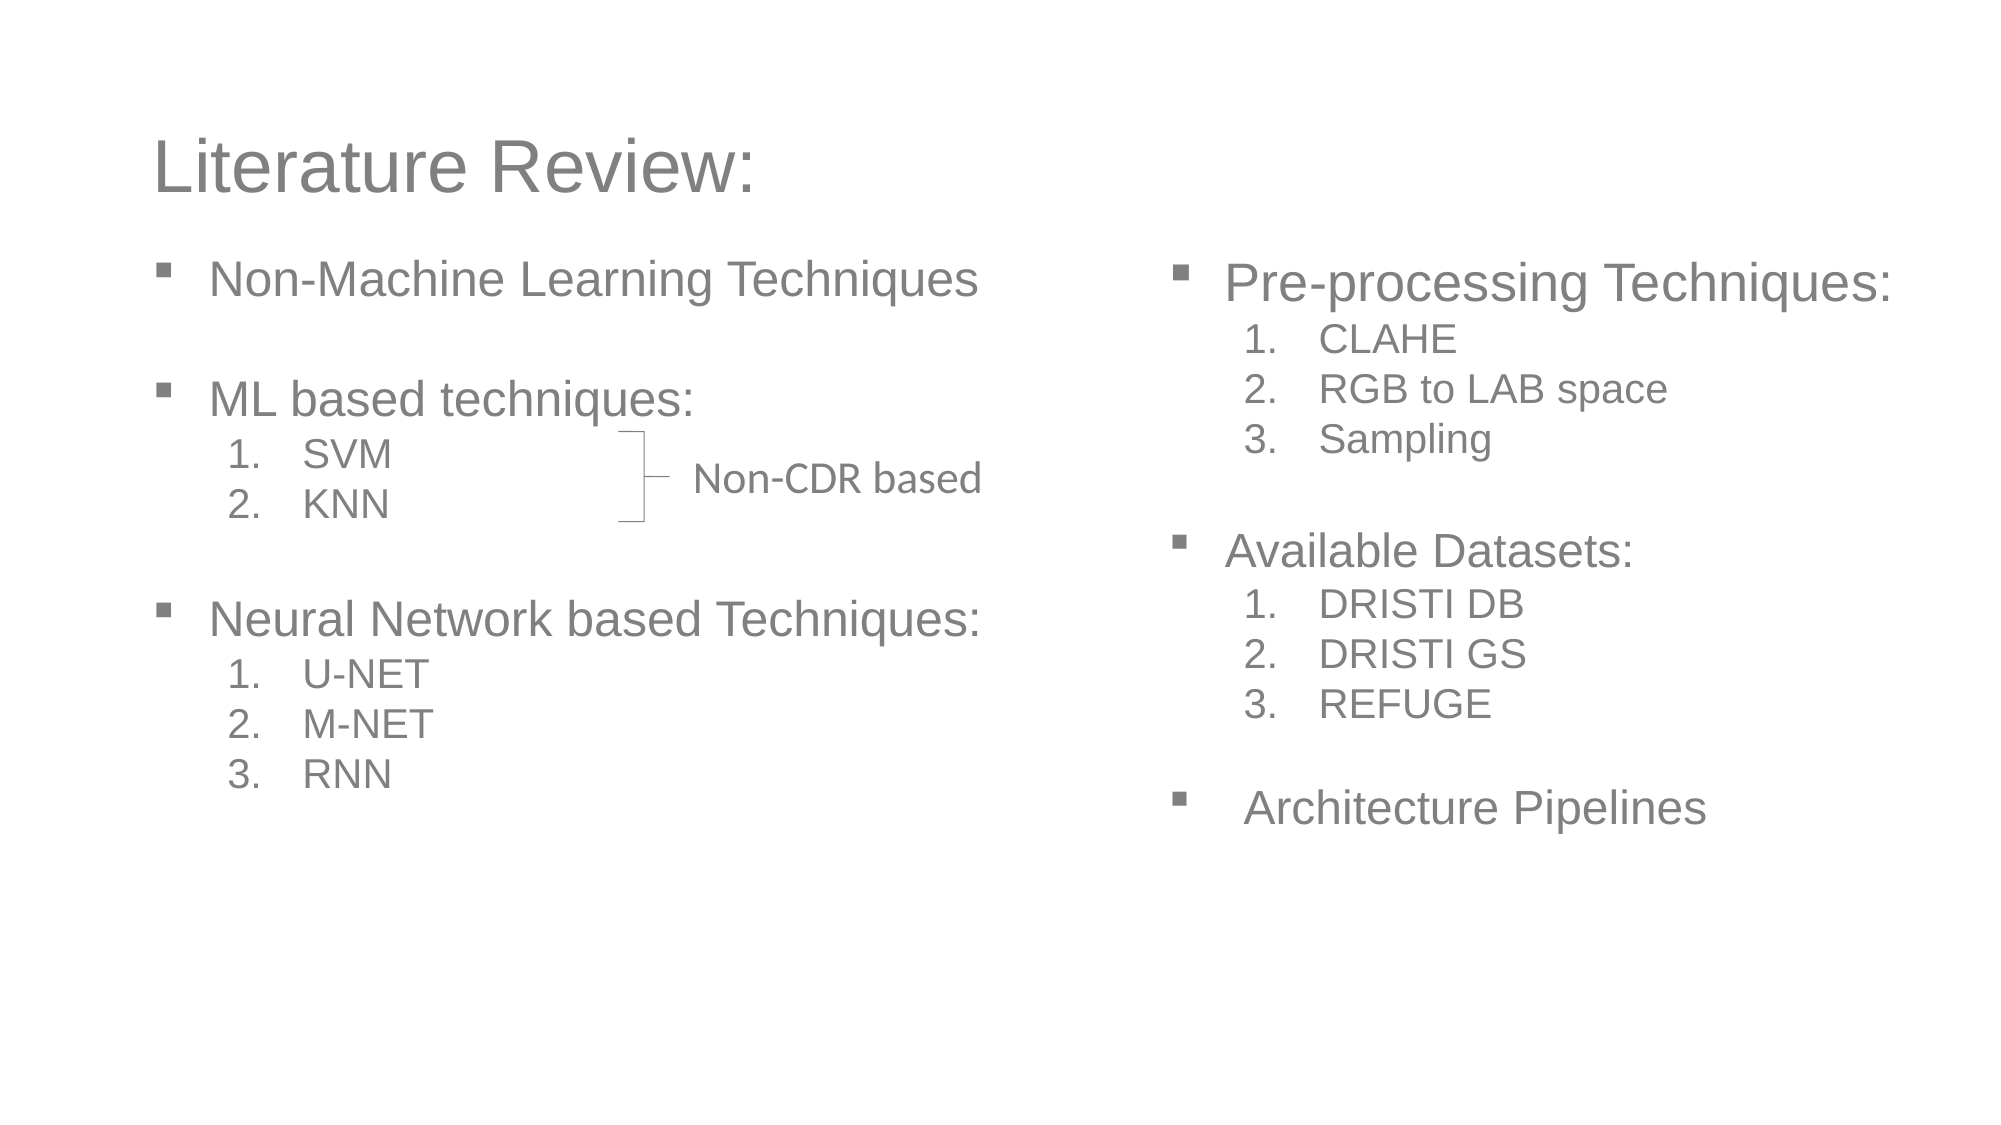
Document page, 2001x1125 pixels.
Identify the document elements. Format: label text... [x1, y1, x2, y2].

text_box Non-Machine Learning Techniques ML based techniques: SVM KNN Neural Network based Techniques: U-NET M-NET RNN [137, 239, 1100, 805]
text_box Non-CDR based [678, 440, 999, 511]
title Literature Review: [137, 59, 1863, 278]
text_box Pre-processing Techniques: CLAHE RGB to LAB space Sampling Available Datasets: DRISTI DB DRISTI GS REFUGE Architecture Pipelines [1153, 239, 1910, 887]
text_box [618, 430, 670, 523]
